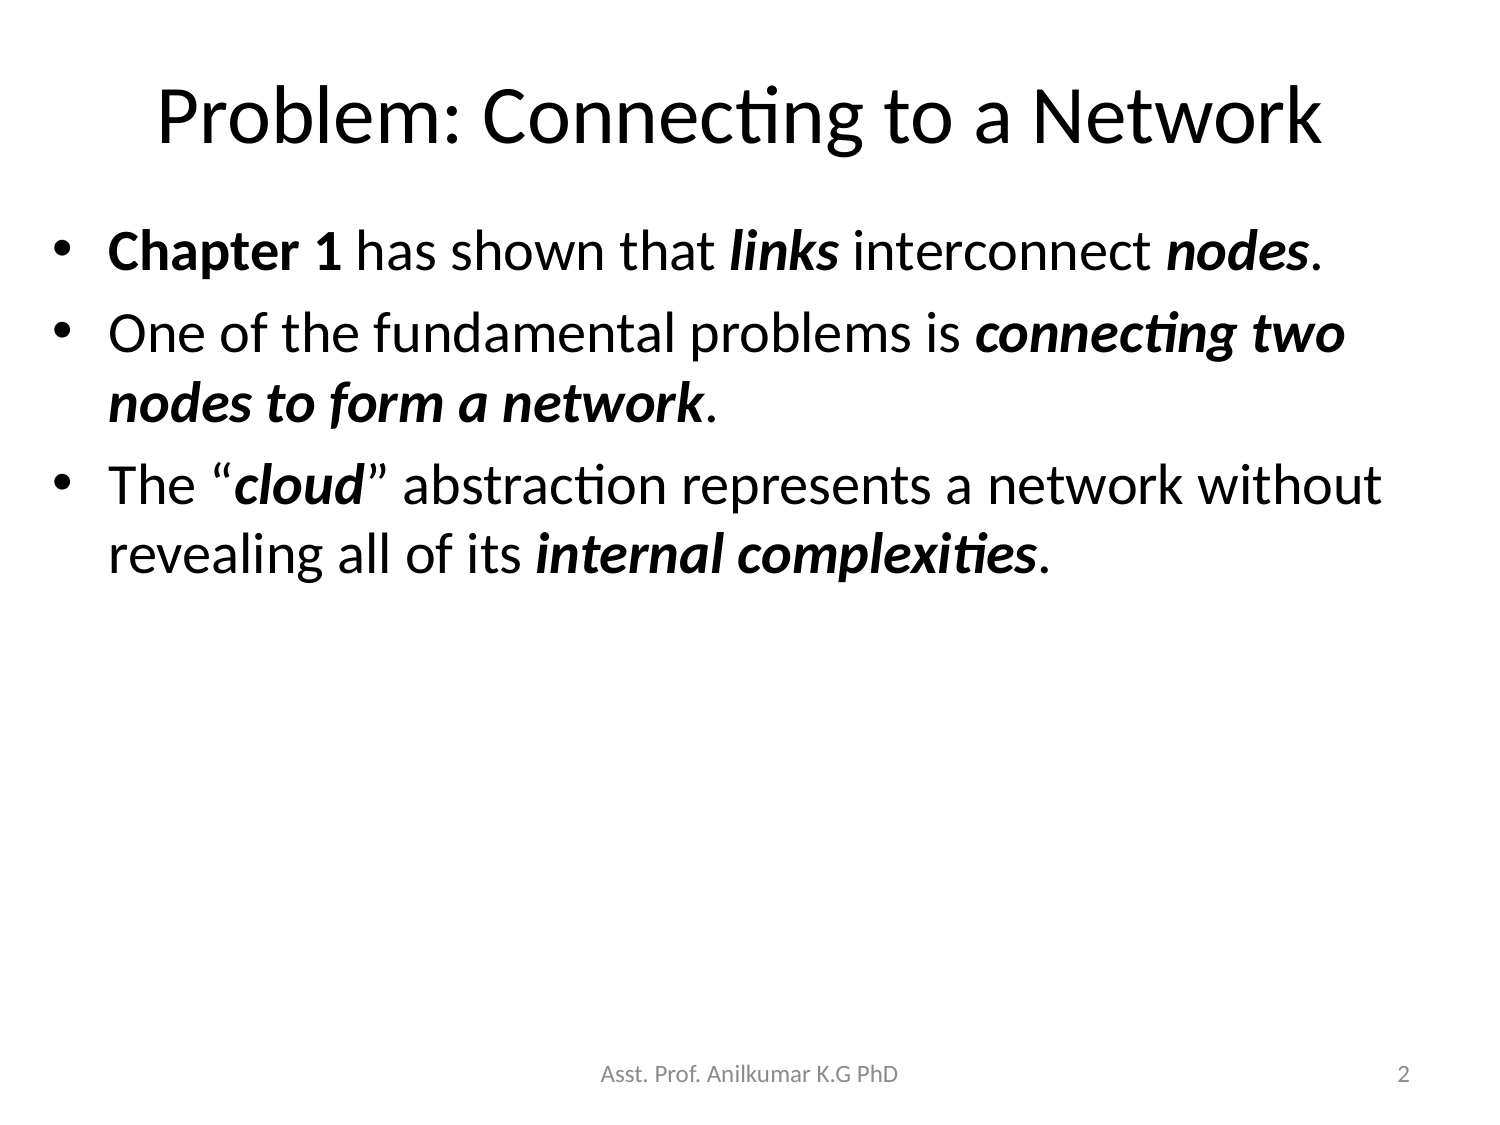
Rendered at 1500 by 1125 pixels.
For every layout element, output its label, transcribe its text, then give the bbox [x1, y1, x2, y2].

footer Asst. Prof. Anilkumar K.G PhD [512, 1042, 988, 1103]
slide_number 2 [1074, 1042, 1425, 1103]
title Problem: Connecting to a Network [37, 45, 1463, 175]
list Chapter 1 has shown that links interconnect nodes. One of the fundamental problems is connecting two nodes to form a network. The “cloud” abstraction represents a network without revealing all of its internal complexities. [37, 212, 1475, 1005]
